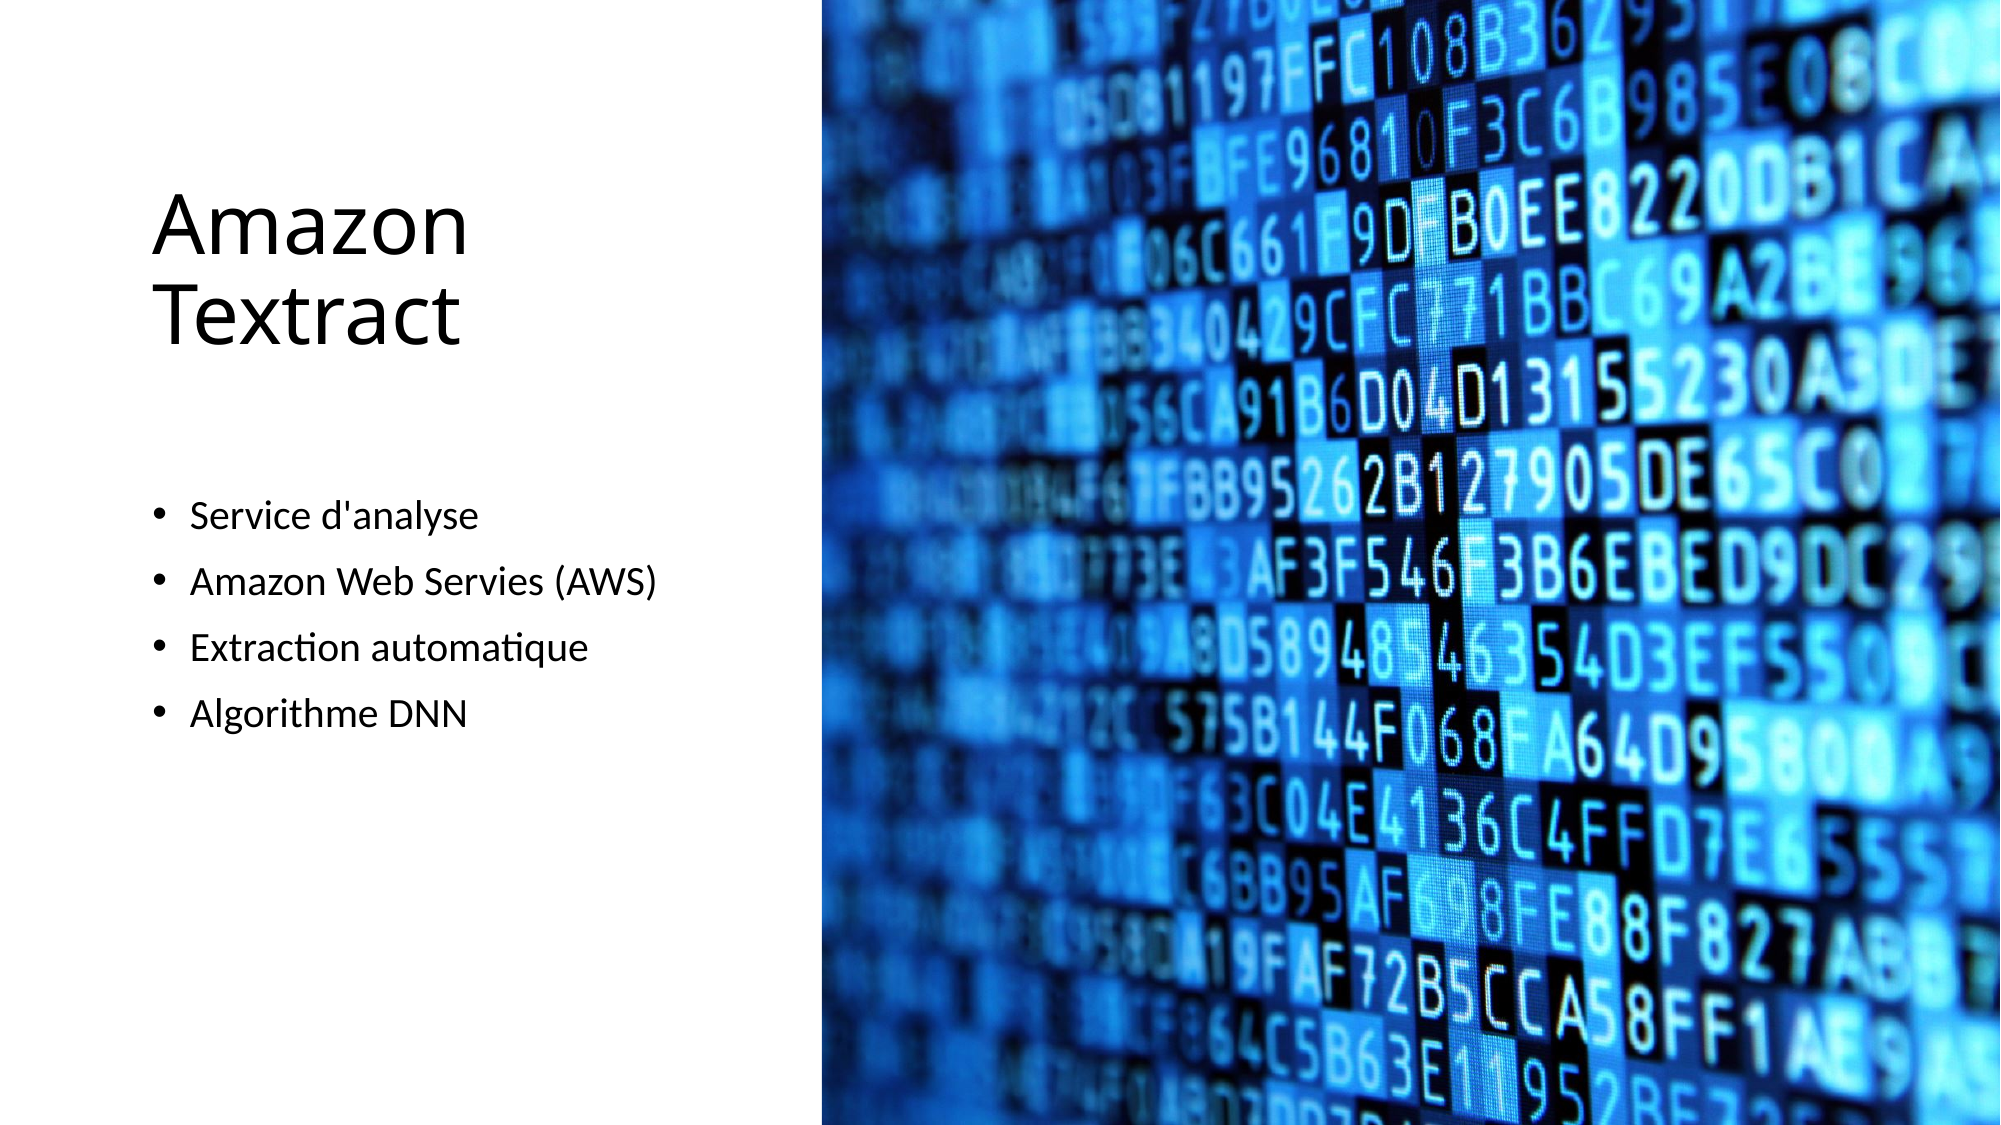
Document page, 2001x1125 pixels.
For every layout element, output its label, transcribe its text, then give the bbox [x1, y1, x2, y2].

list Service d'analyse Amazon Web Servies (AWS) Extraction automatique Algorithme DNN [137, 485, 761, 1002]
picture [821, 0, 2000, 1125]
text_box [0, 0, 821, 1125]
title Amazon Textract [137, 90, 762, 456]
